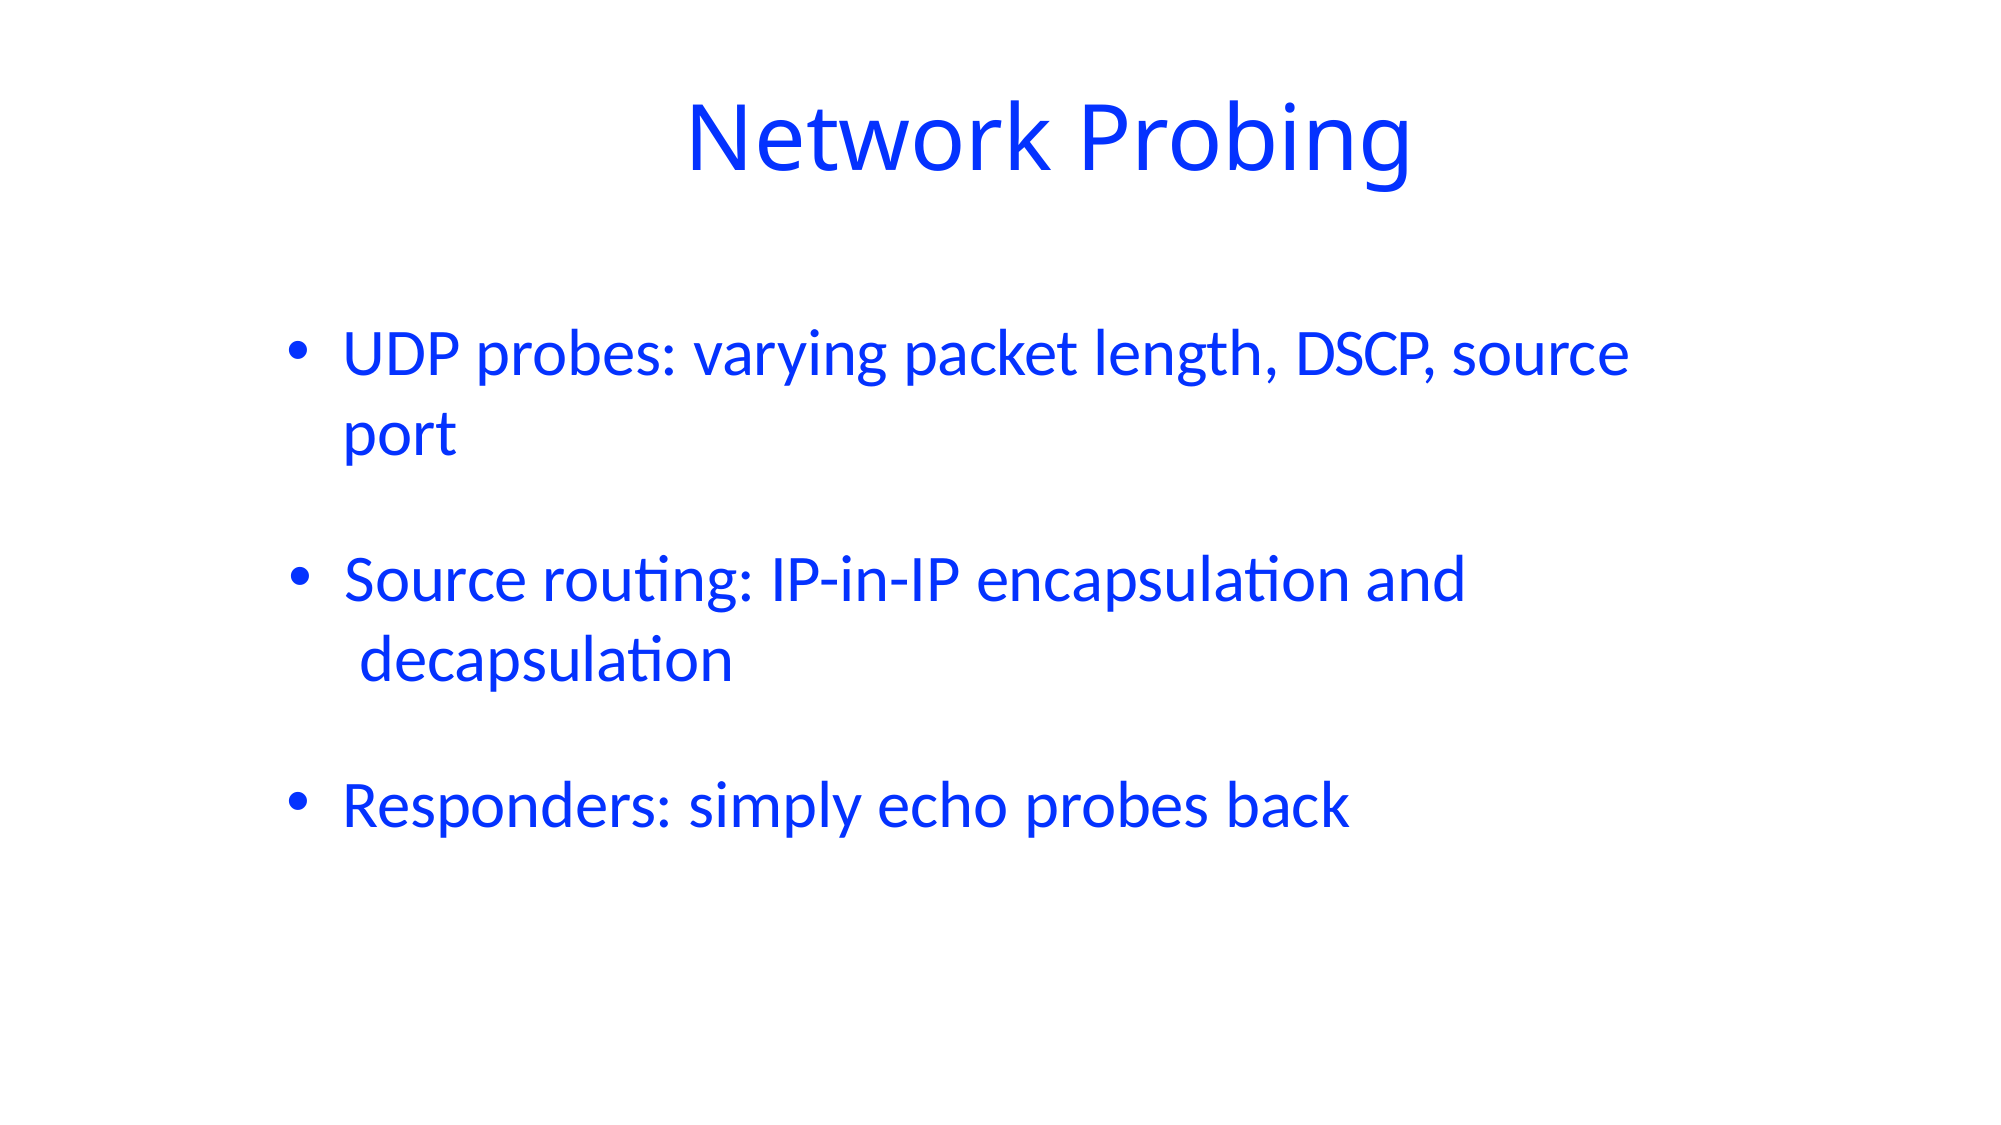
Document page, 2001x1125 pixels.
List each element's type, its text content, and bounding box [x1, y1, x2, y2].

text_box UDP probes: varying packet length, DSCP, source port Source routing: IP-in-IP encapsulation and decapsulation Responders: simply echo probes back [284, 306, 1653, 841]
title Network Probing [683, 37, 1581, 228]
